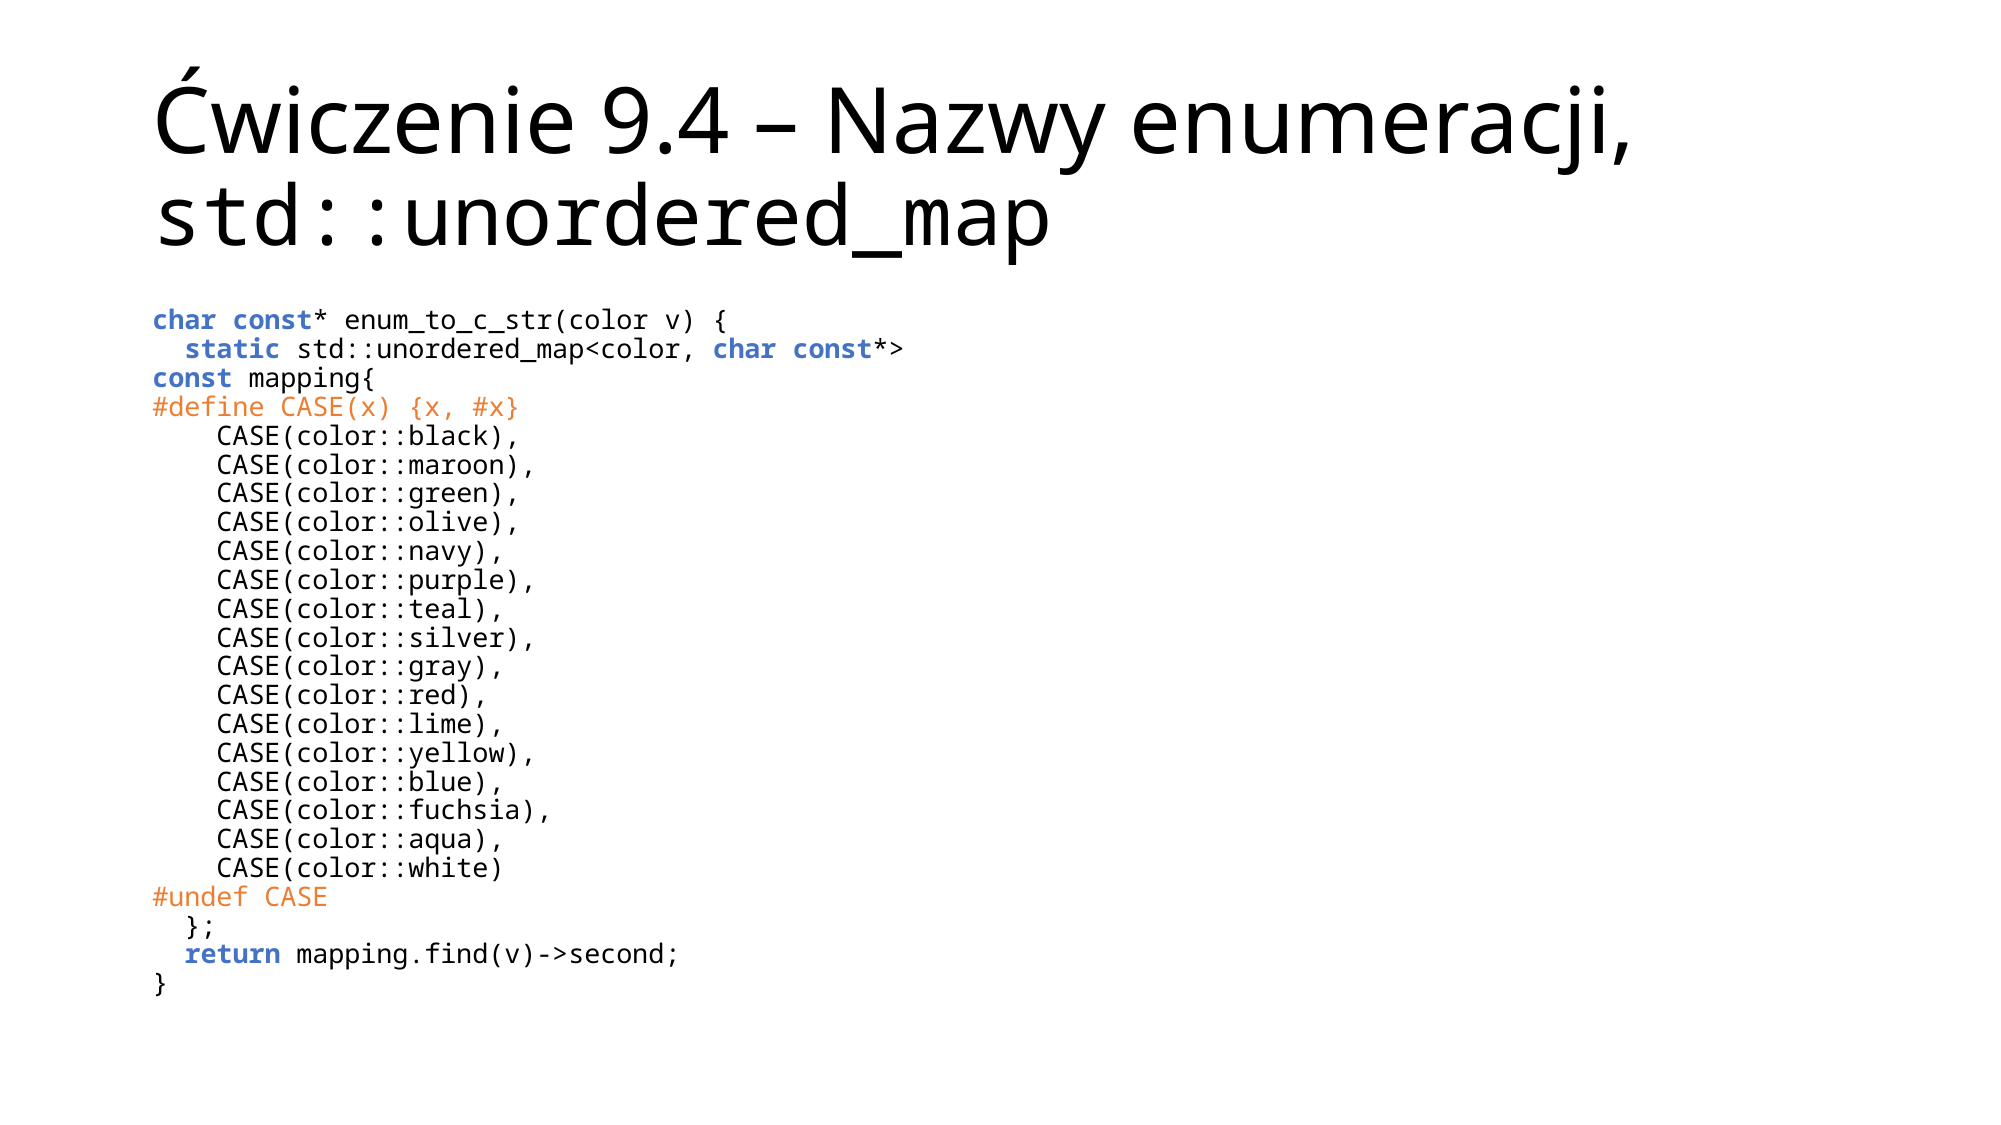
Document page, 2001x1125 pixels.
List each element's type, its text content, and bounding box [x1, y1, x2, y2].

list char const* enum_to_c_str(color v) { static std::unordered_map<color, char const*> const mapping{ #define CASE(x) {x, #x} CASE(color::black), CASE(color::maroon), CASE(color::green), CASE(color::olive), CASE(color::navy), CASE(color::purple), CASE(color::teal), CASE(color::silver), CASE(color::gray), CASE(color::red), CASE(color::lime), CASE(color::yellow), CASE(color::blue), CASE(color::fuchsia), CASE(color::aqua), CASE(color::white) #undef CASE }; return mapping.find(v)->second; } [137, 299, 988, 1014]
title Ćwiczenie 9.4 – Nazwy enumeracji, std::unordered_map [137, 59, 1863, 278]
